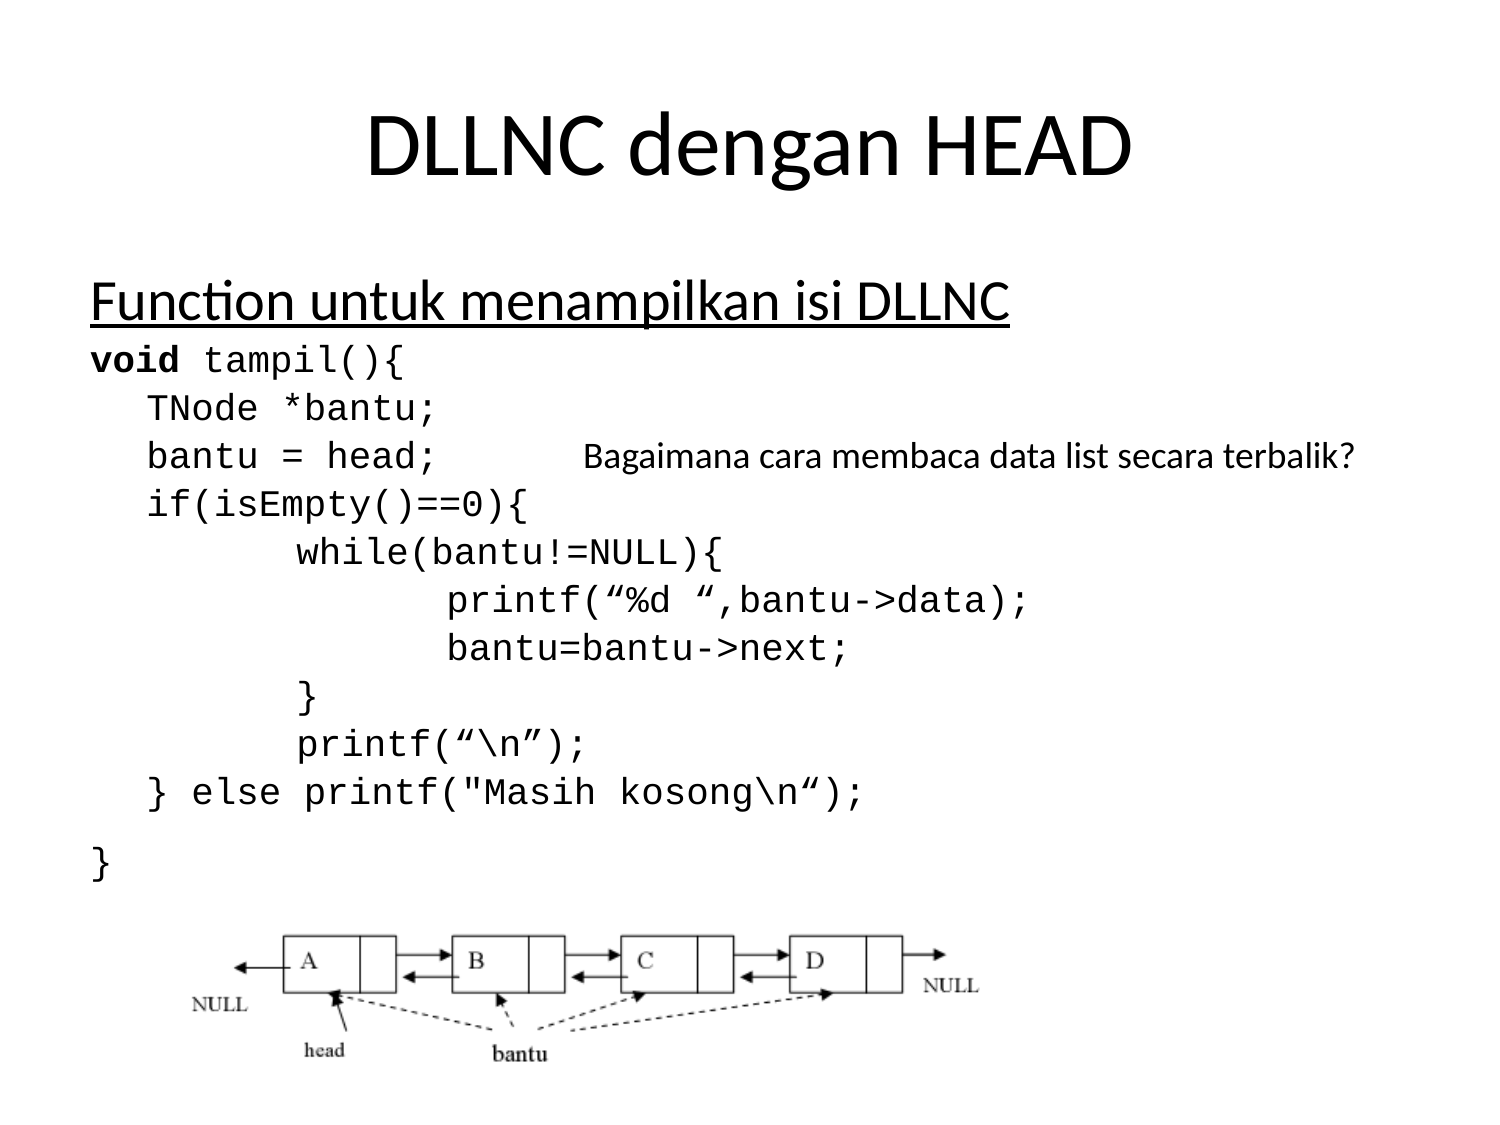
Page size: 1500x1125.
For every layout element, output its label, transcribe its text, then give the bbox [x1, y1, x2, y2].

title DLLNC dengan HEAD [75, 45, 1425, 233]
text_box Bagaimana cara membaca data list secara terbalik? [568, 432, 1372, 484]
list Function untuk menampilkan isi DLLNC void tampil(){ TNode *bantu; bantu = head; if(isEmpty()==0){ while(bantu!=NULL){ printf(“%d “,bantu->data); bantu=bantu->next; } printf(“\n”); } else printf("Masih kosong\n“); } [75, 262, 1425, 1005]
picture [182, 928, 995, 1087]
